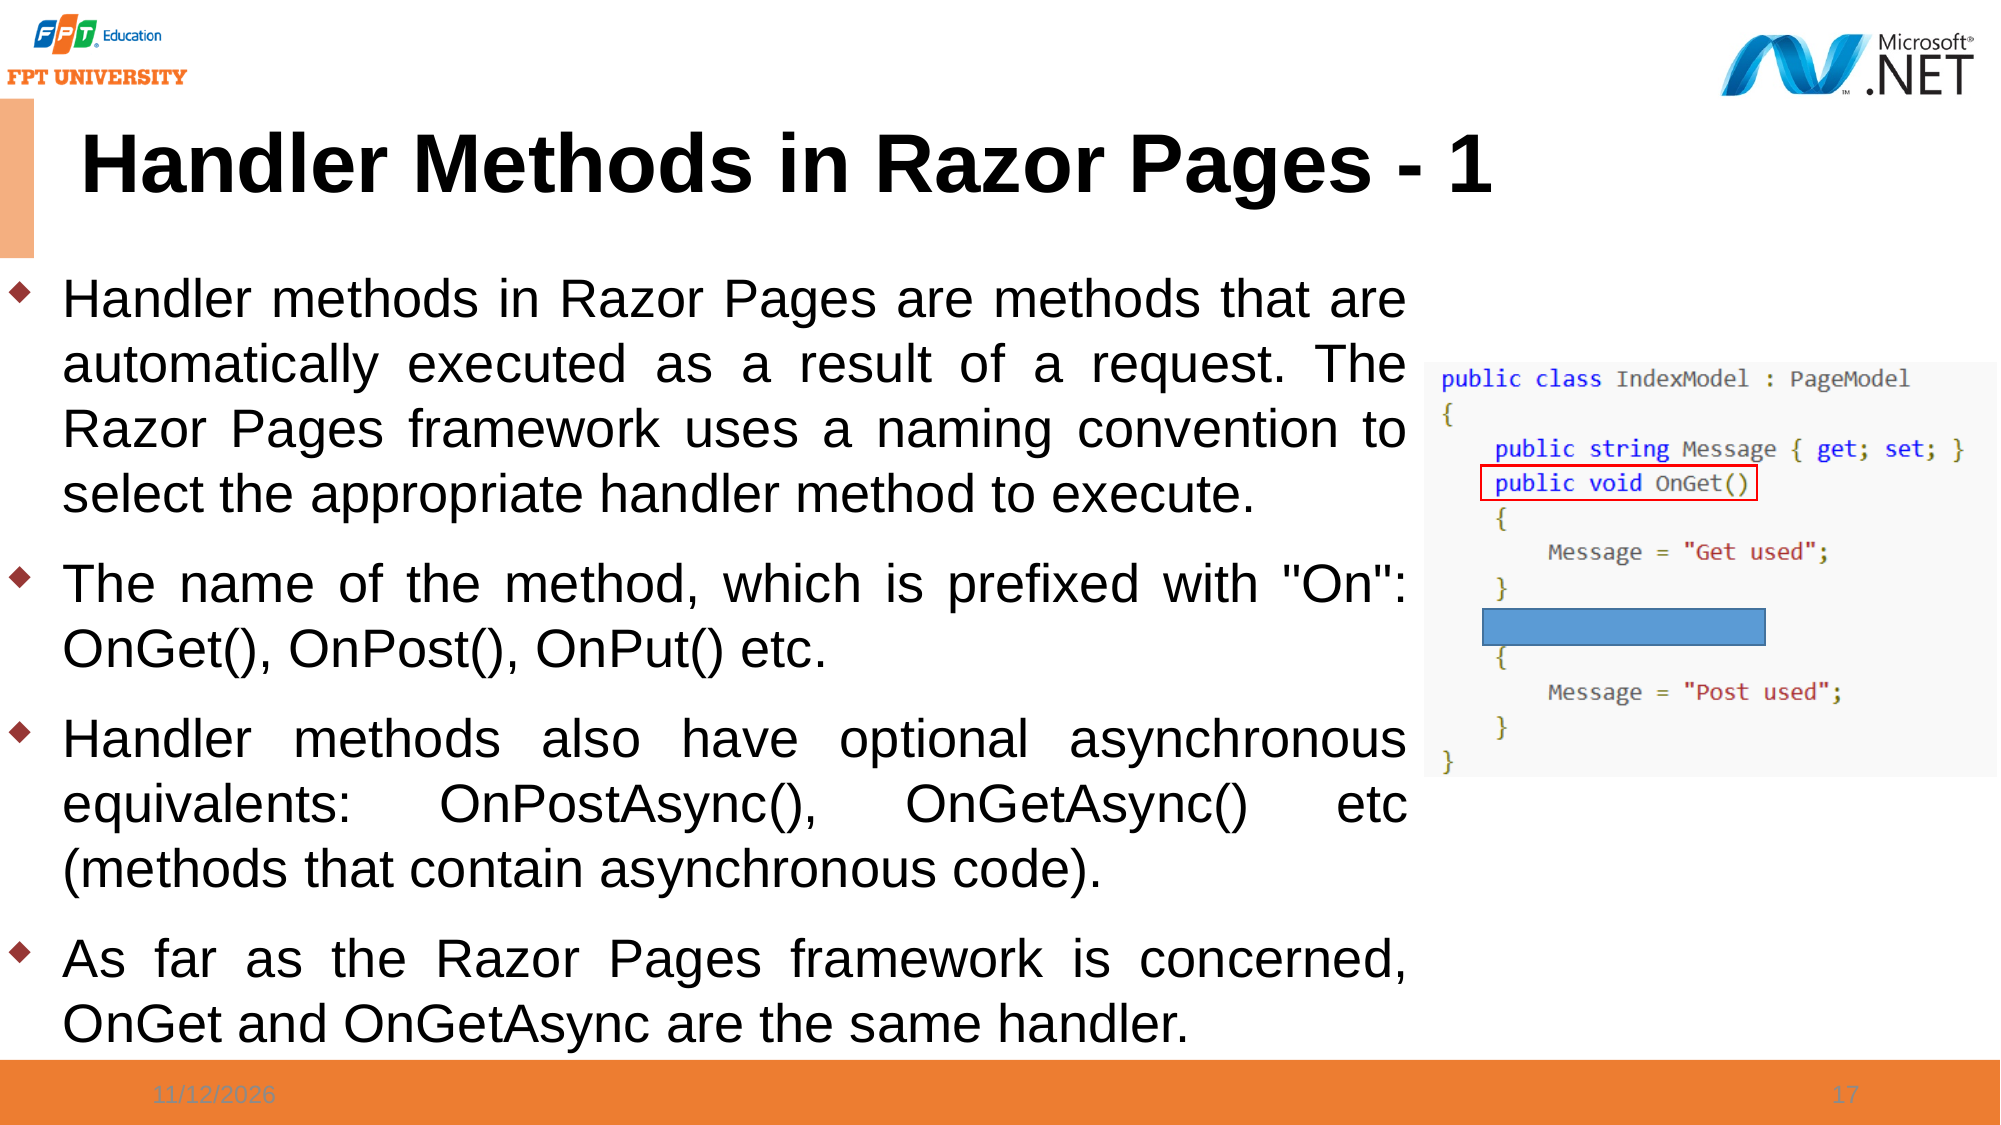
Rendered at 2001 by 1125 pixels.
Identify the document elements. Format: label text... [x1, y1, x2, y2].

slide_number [137, 1063, 588, 1123]
slide_number 17 [1424, 1063, 1875, 1123]
picture [1424, 362, 1997, 777]
title Handler Methods in Razor Pages - 1 [65, 118, 1952, 213]
picture [1685, 0, 2001, 129]
text_box Handler methods in Razor Pages are methods that are automatically executed as a result of a request. The Razor Pages framework uses a naming convention to select the appropriate handler method to execute. The name of the method, which is prefixed with "On": OnGet(), OnPost(), OnPut() etc. Handler methods also have optional asynchronous equivalents: OnPostAsync(), OnGetAsync() etc (methods that contain asynchronous code). As far as the Razor Pages framework is concerned, OnGet and OnGetAsync are the same handler. [0, 256, 1425, 1061]
picture [0, 0, 194, 95]
